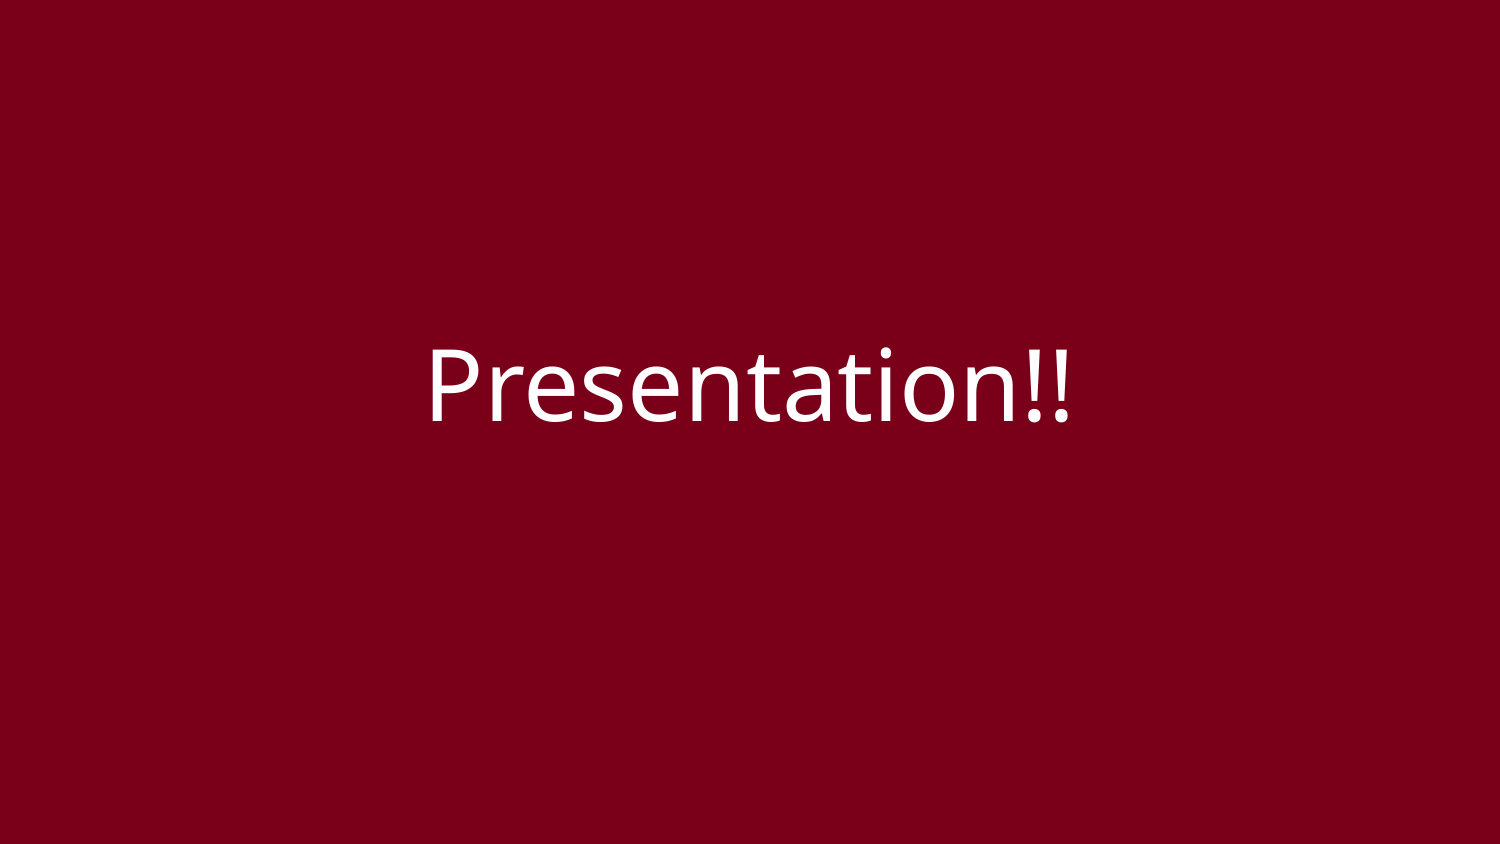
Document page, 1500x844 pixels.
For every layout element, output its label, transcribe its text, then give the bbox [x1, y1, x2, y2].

title Presentation!! [83, 233, 1417, 529]
